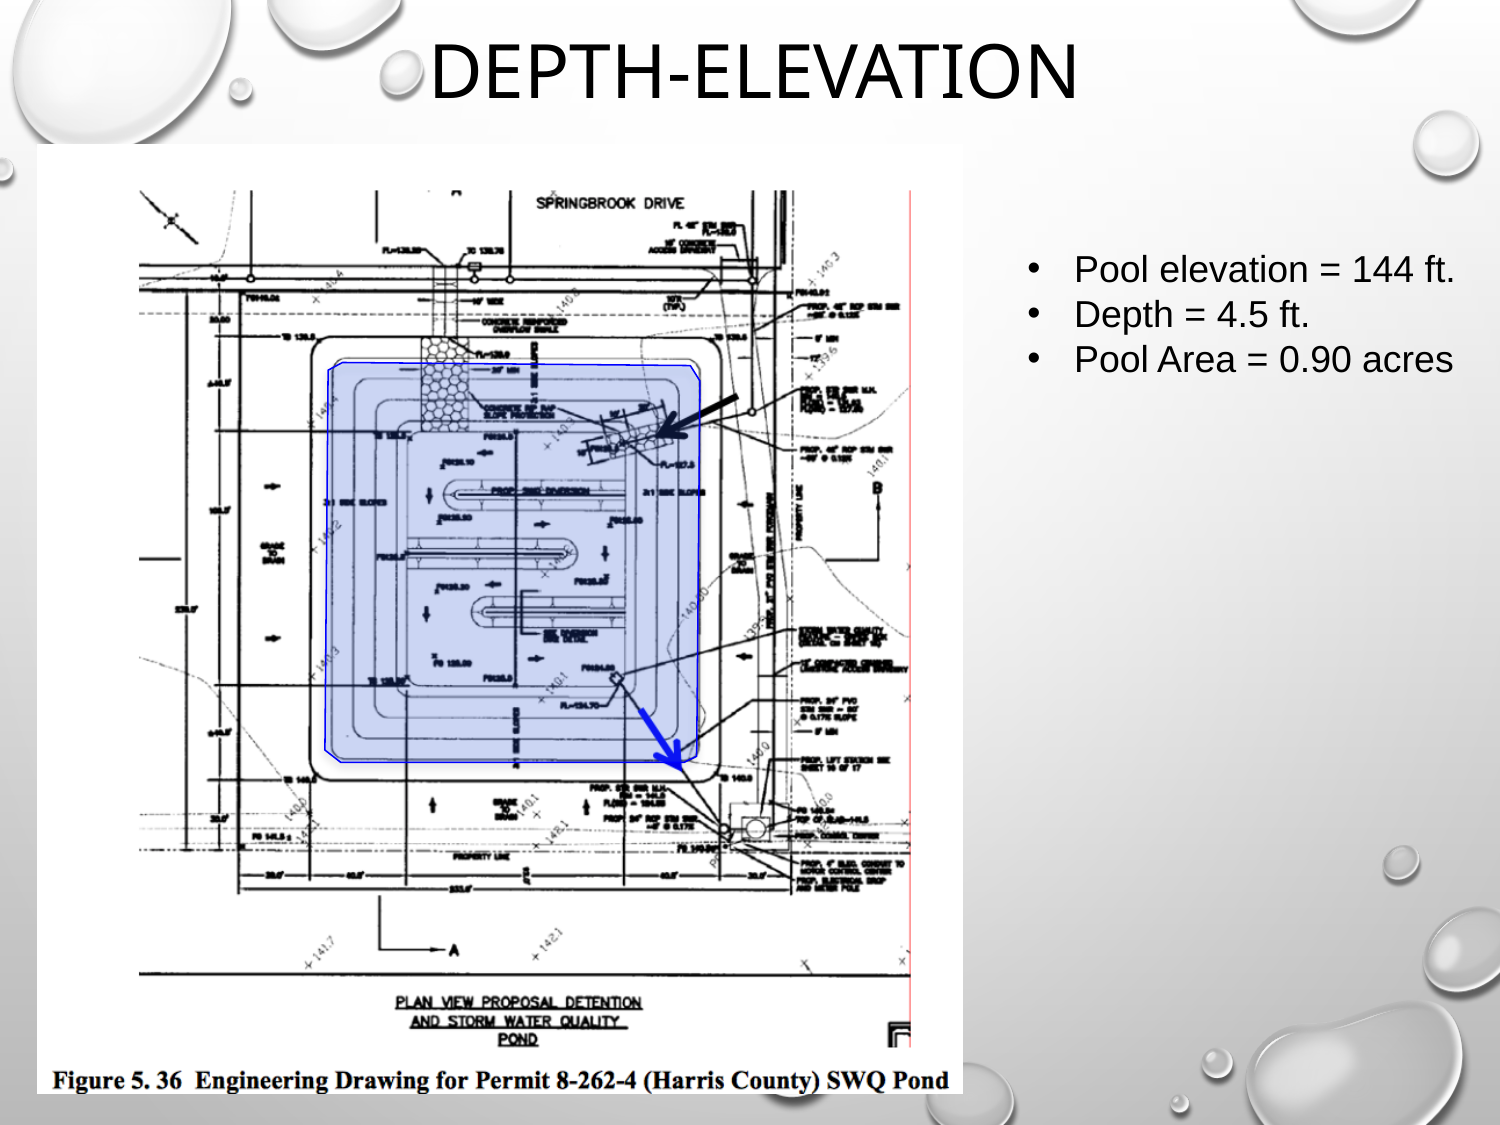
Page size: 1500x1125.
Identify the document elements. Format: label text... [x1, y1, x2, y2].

text_box Pool elevation = 144 ft. Depth = 4.5 ft. Pool Area = 0.90 acres [1012, 237, 1475, 388]
title Depth-Elevation [155, 2, 1355, 145]
picture [0, 0, 1500, 1125]
